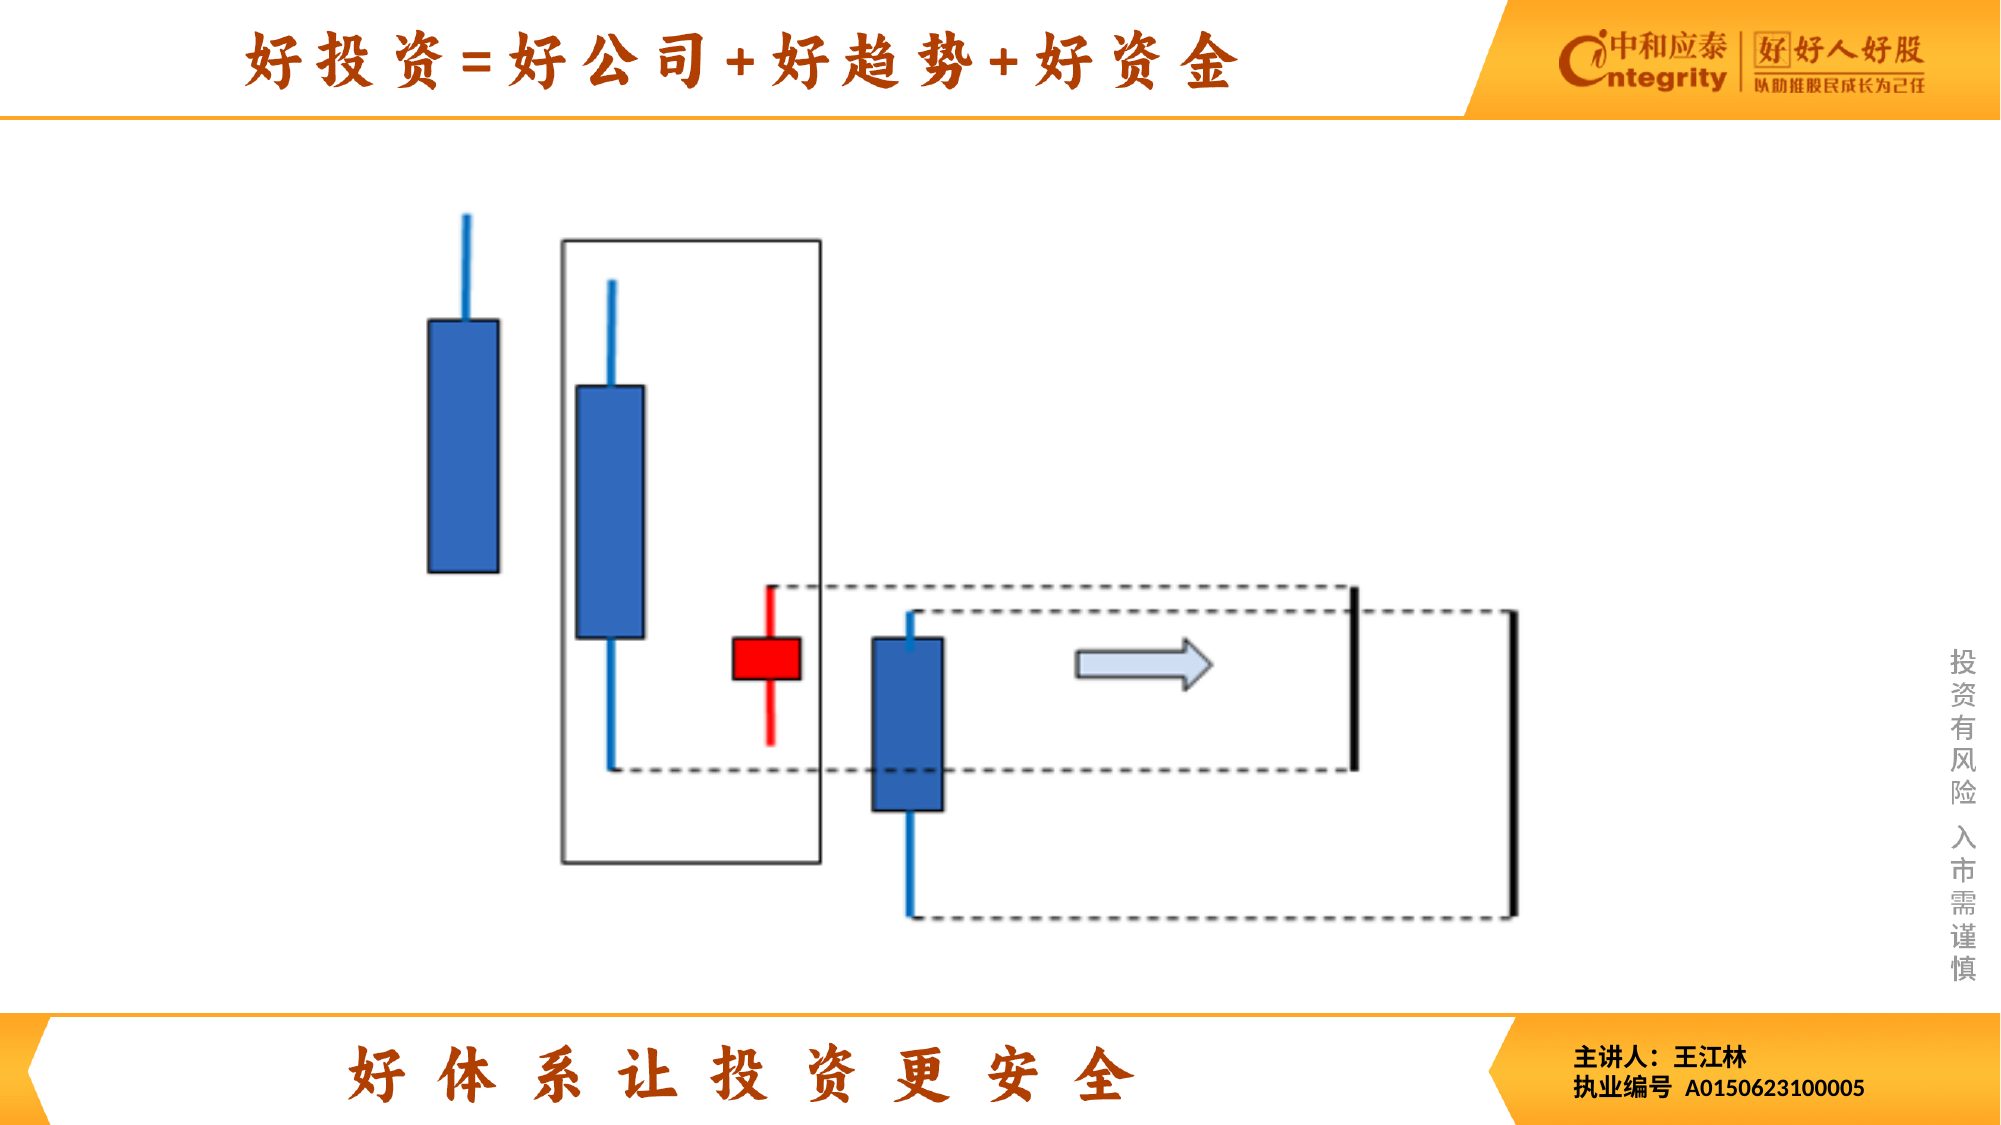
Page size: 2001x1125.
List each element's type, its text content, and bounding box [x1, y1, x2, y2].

text_box 主讲人：王江林 执业编号 A0150623100005 [1558, 1034, 1889, 1109]
picture [0, 0, 2001, 1125]
